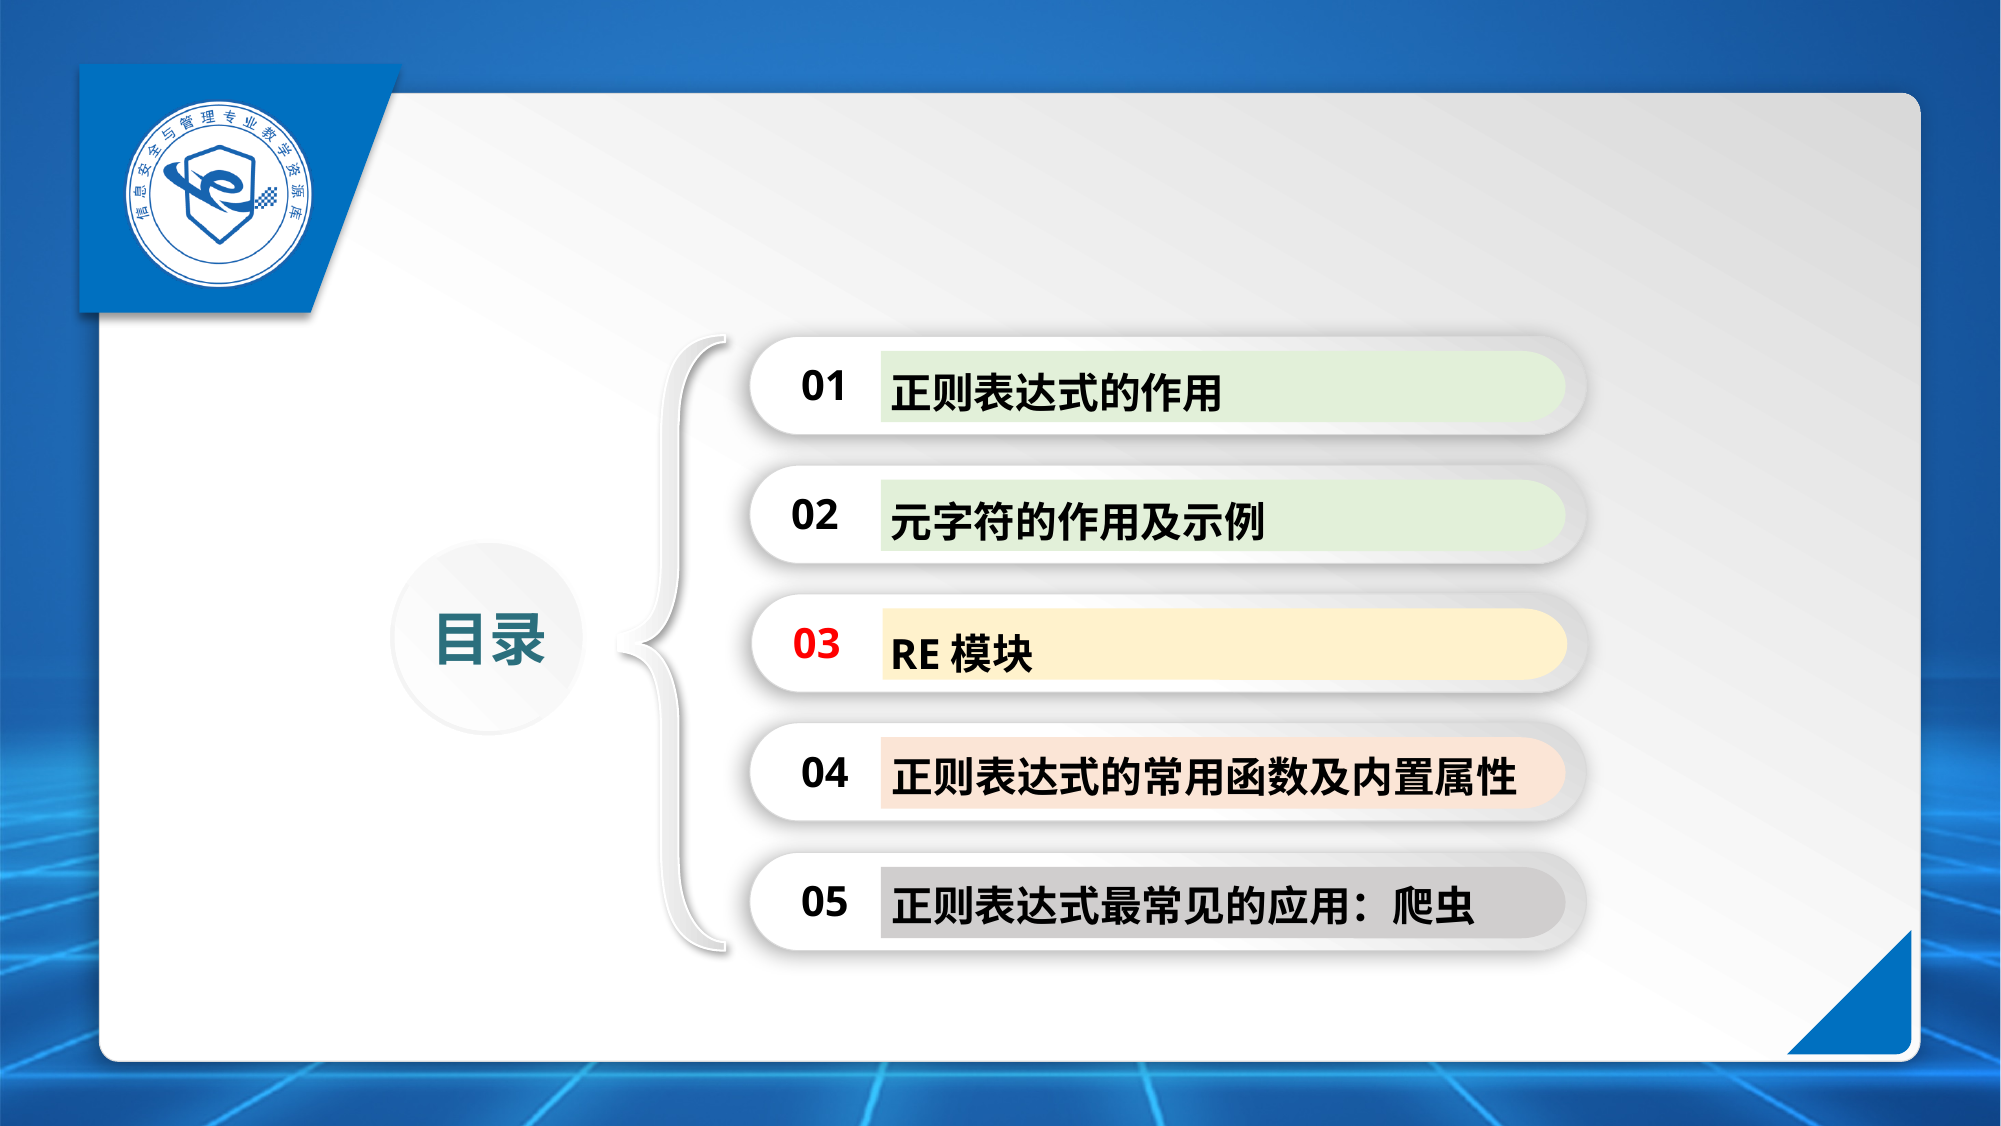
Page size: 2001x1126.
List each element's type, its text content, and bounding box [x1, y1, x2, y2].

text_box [749, 852, 1587, 951]
picture [0, 0, 2001, 1126]
text_box 目录 [587, 601, 593, 672]
text_box [618, 335, 726, 951]
text_box 目录 [386, 601, 390, 672]
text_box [749, 722, 1587, 821]
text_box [390, 538, 587, 736]
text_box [749, 336, 1587, 435]
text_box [751, 593, 1589, 693]
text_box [749, 465, 1587, 564]
